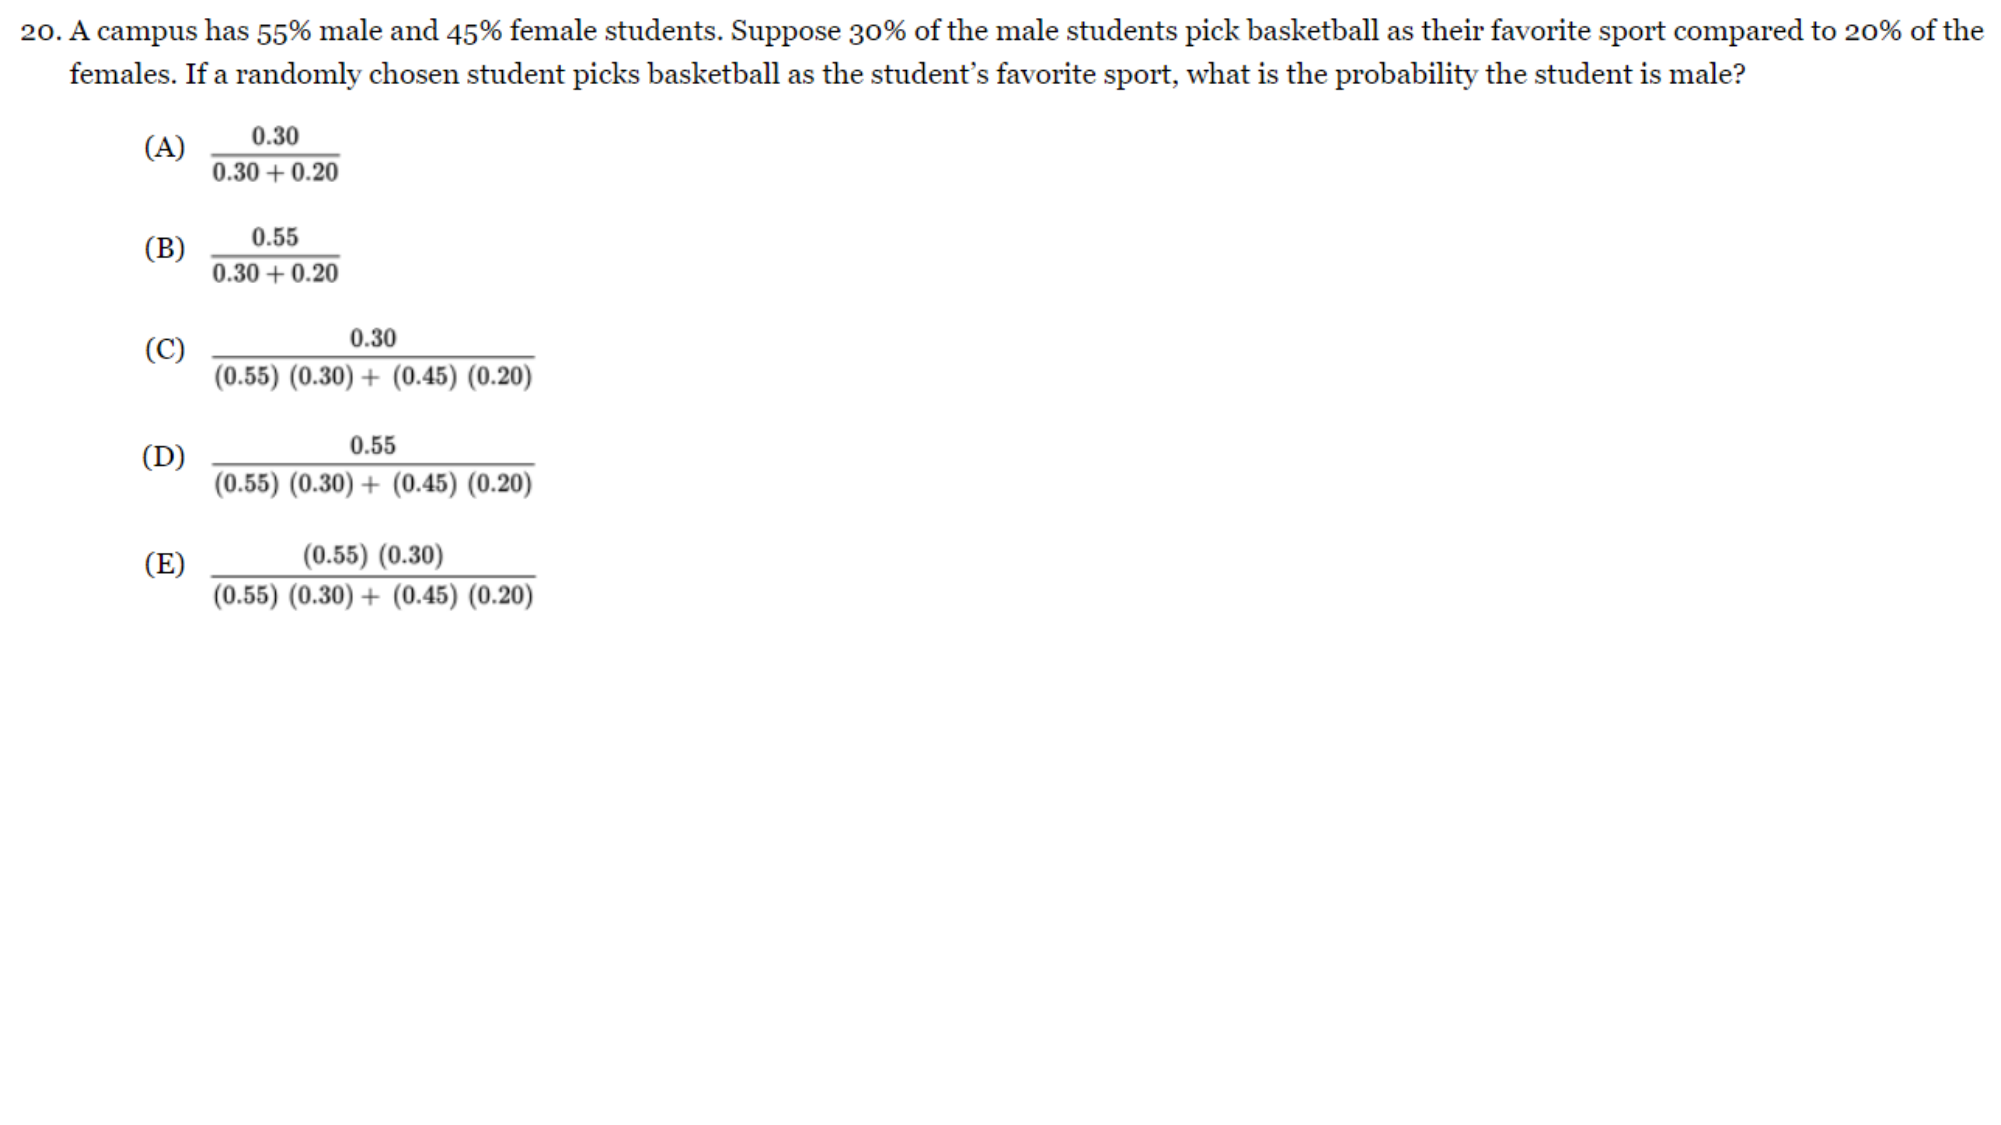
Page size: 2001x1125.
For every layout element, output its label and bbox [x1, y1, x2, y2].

picture [0, 0, 2000, 640]
